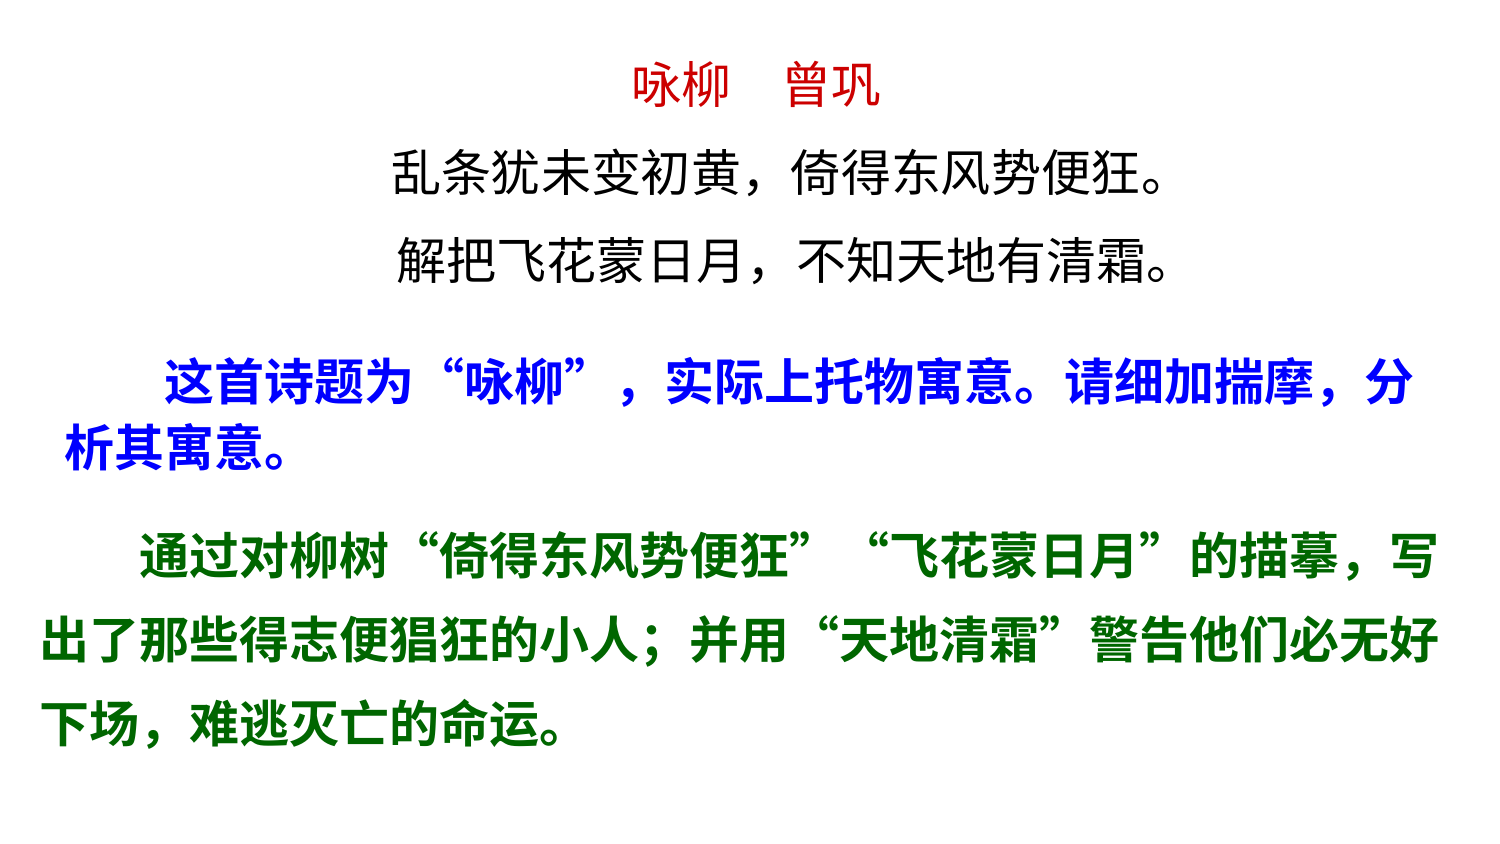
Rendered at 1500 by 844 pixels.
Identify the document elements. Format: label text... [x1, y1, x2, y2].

list 咏柳 曾巩 乱条犹未变初黄，倚得东风势便狂。 解把飞花蒙日月，不知天地有清霜。 [125, 28, 1400, 337]
text_box 通过对柳树“倚得东风势便狂”“飞花蒙日月”的描摹，写出了那些得志便猖狂的小人；并用“天地清霜”警告他们必无好下场，难逃灭亡的命运。 [24, 493, 1500, 760]
text_box 这首诗题为“咏柳”，实际上托物寓意。请细加揣摩，分析其寓意。 [50, 337, 1438, 485]
